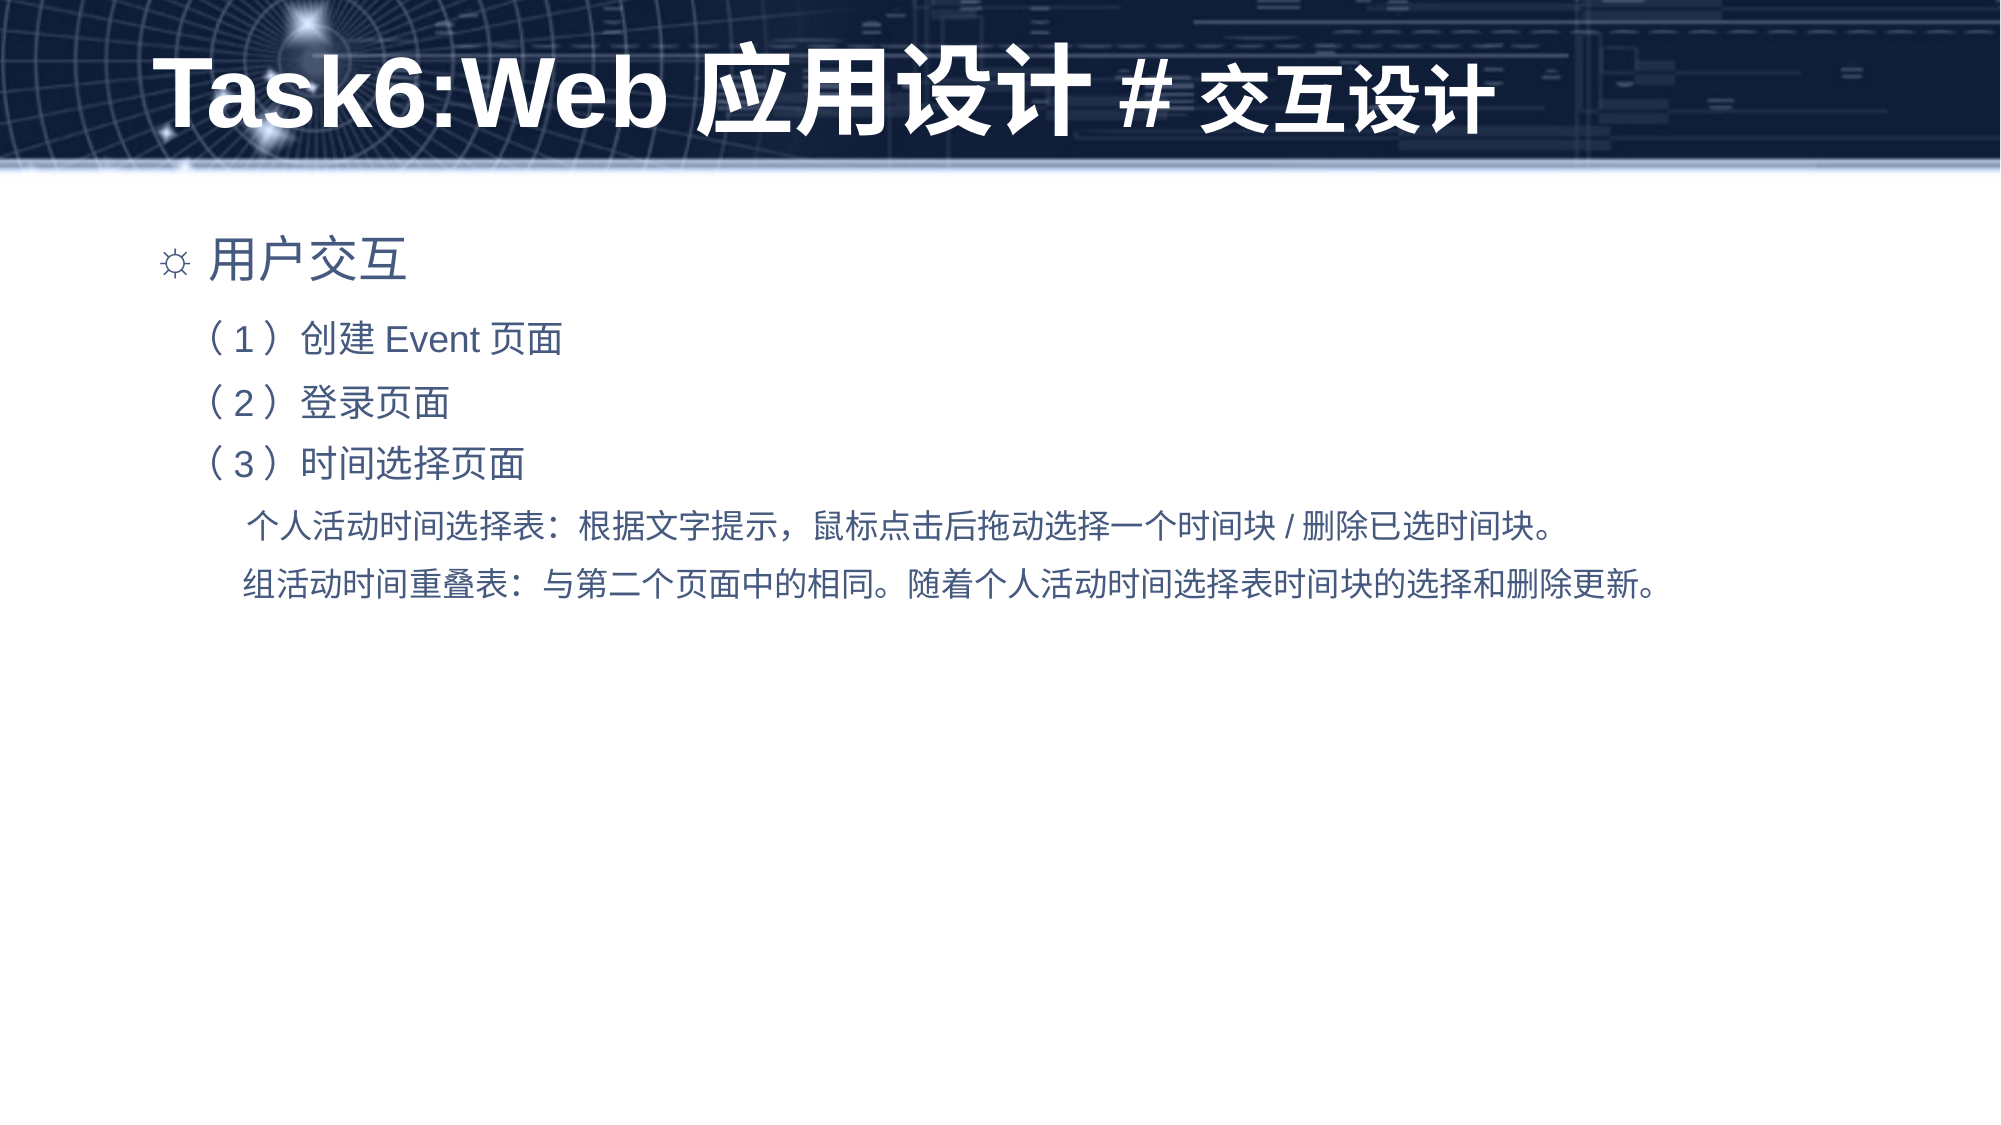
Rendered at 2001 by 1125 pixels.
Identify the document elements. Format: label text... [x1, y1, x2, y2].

picture [0, 0, 2001, 1125]
list 用户交互 （1）创建Event页面 （2）登录页面 （3）时间选择页面 个人活动时间选择表：根据文字提示，鼠标点击后拖动选择一个时间块/删除已选时间块。 组活动时间重叠表：与第二个页面中的相同。随着个人活动时间选择表时间块的选择和删除更新。 [137, 226, 1863, 1014]
title Task6:Web应用设计#交互设计 [137, 29, 1863, 160]
